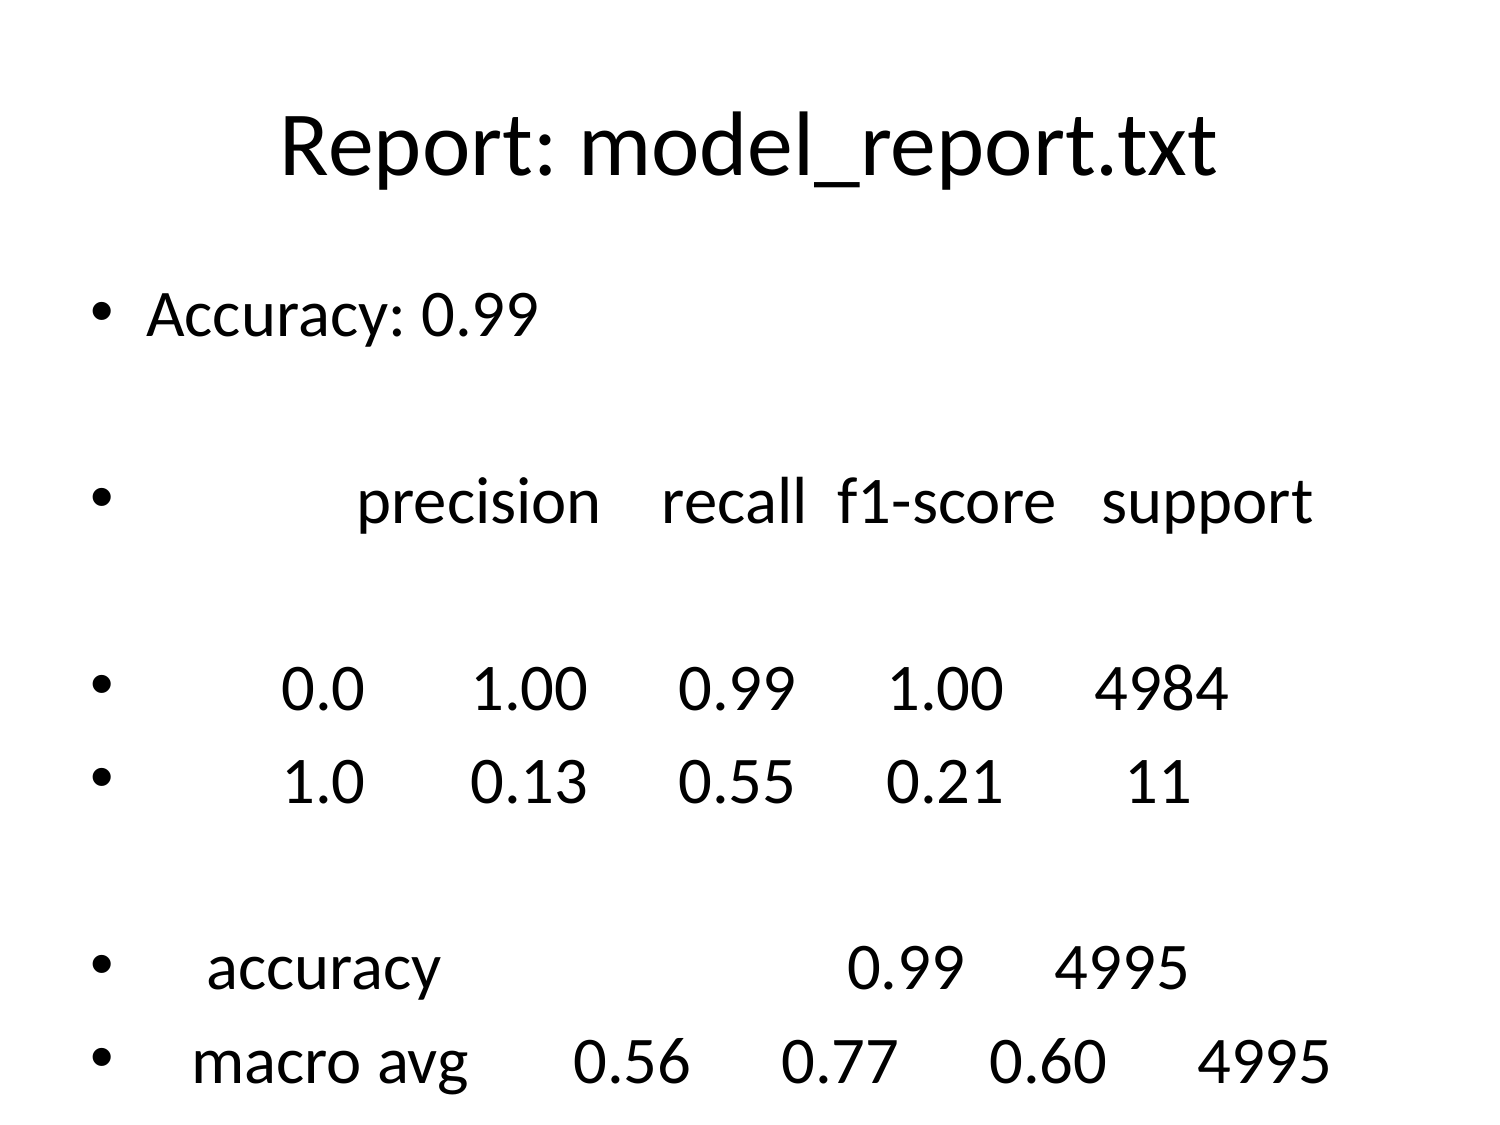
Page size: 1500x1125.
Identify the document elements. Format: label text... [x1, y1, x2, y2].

title Report: model_report.txt [75, 45, 1425, 233]
list Accuracy: 0.99 precision recall f1-score support 0.0 1.00 0.99 1.00 4984 1.0 0.13 0.55 0.21 11 accuracy 0.99 4995 macro avg 0.56 0.77 0.60 4995 weighted avg 1.00 0.99 0.99 4995 [75, 262, 1425, 1005]
